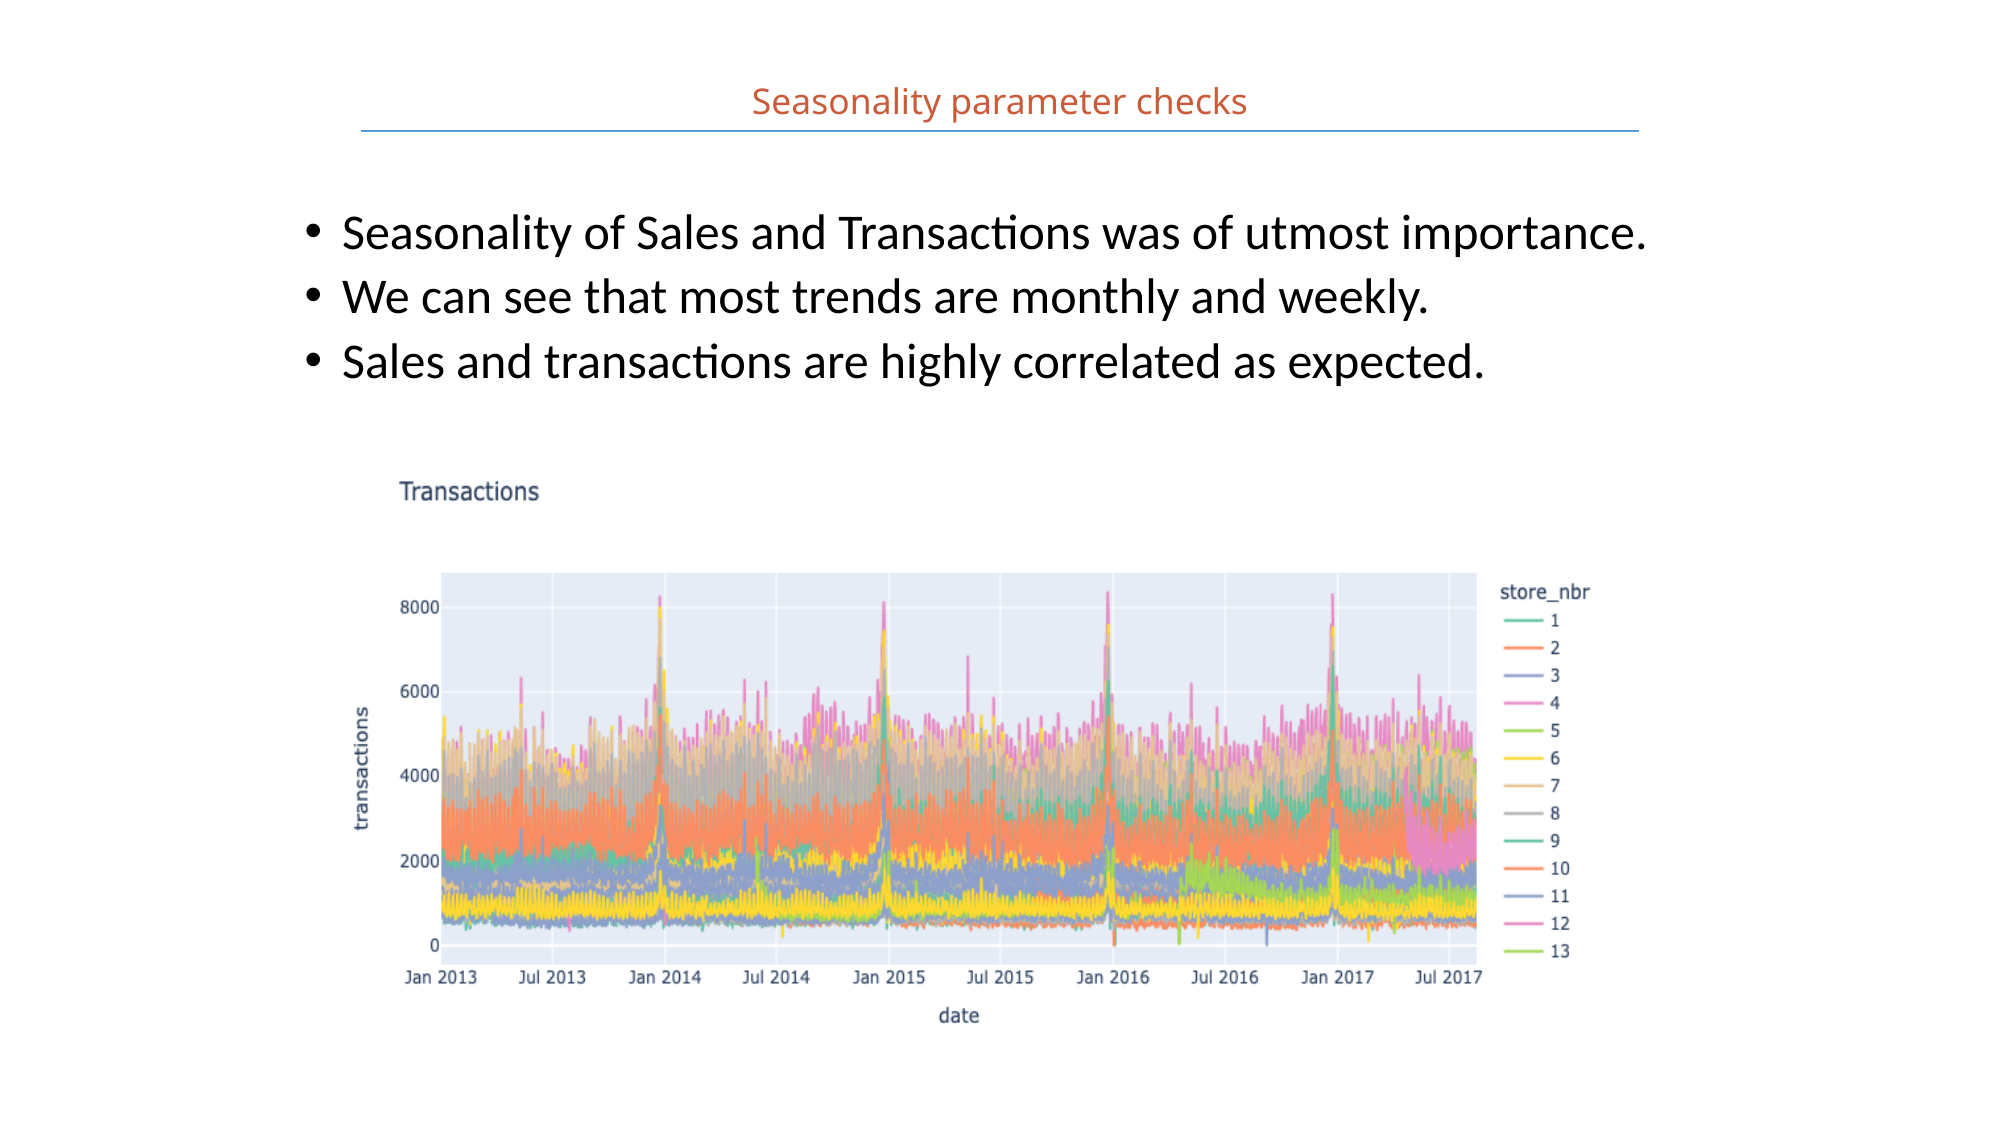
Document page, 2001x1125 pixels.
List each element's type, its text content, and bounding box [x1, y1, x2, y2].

list Seasonality of Sales and Transactions was of utmost importance. We can see that most trends are monthly and weekly. Sales and transactions are highly correlated as expected. [214, 198, 1732, 427]
list Seasonality parameter checks [150, 78, 1850, 153]
picture [336, 428, 1610, 1081]
